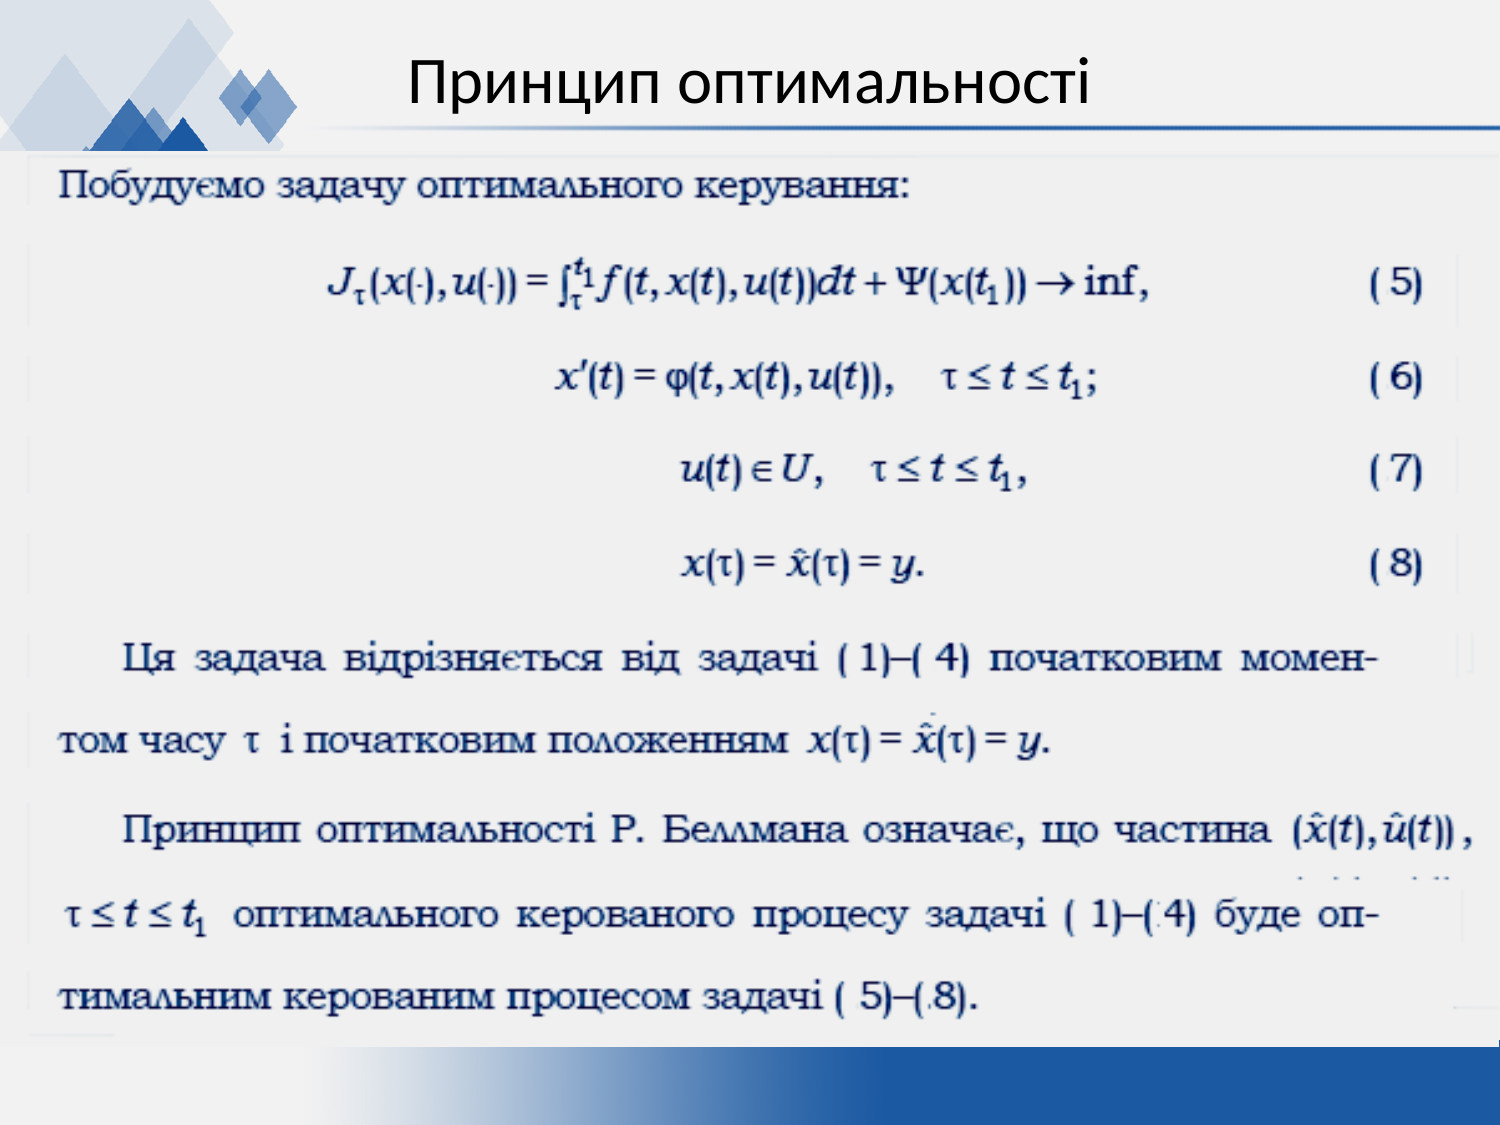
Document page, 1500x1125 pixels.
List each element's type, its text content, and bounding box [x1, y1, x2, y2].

title Принцип оптимальності [75, 7, 1425, 147]
picture [0, 0, 1500, 1125]
